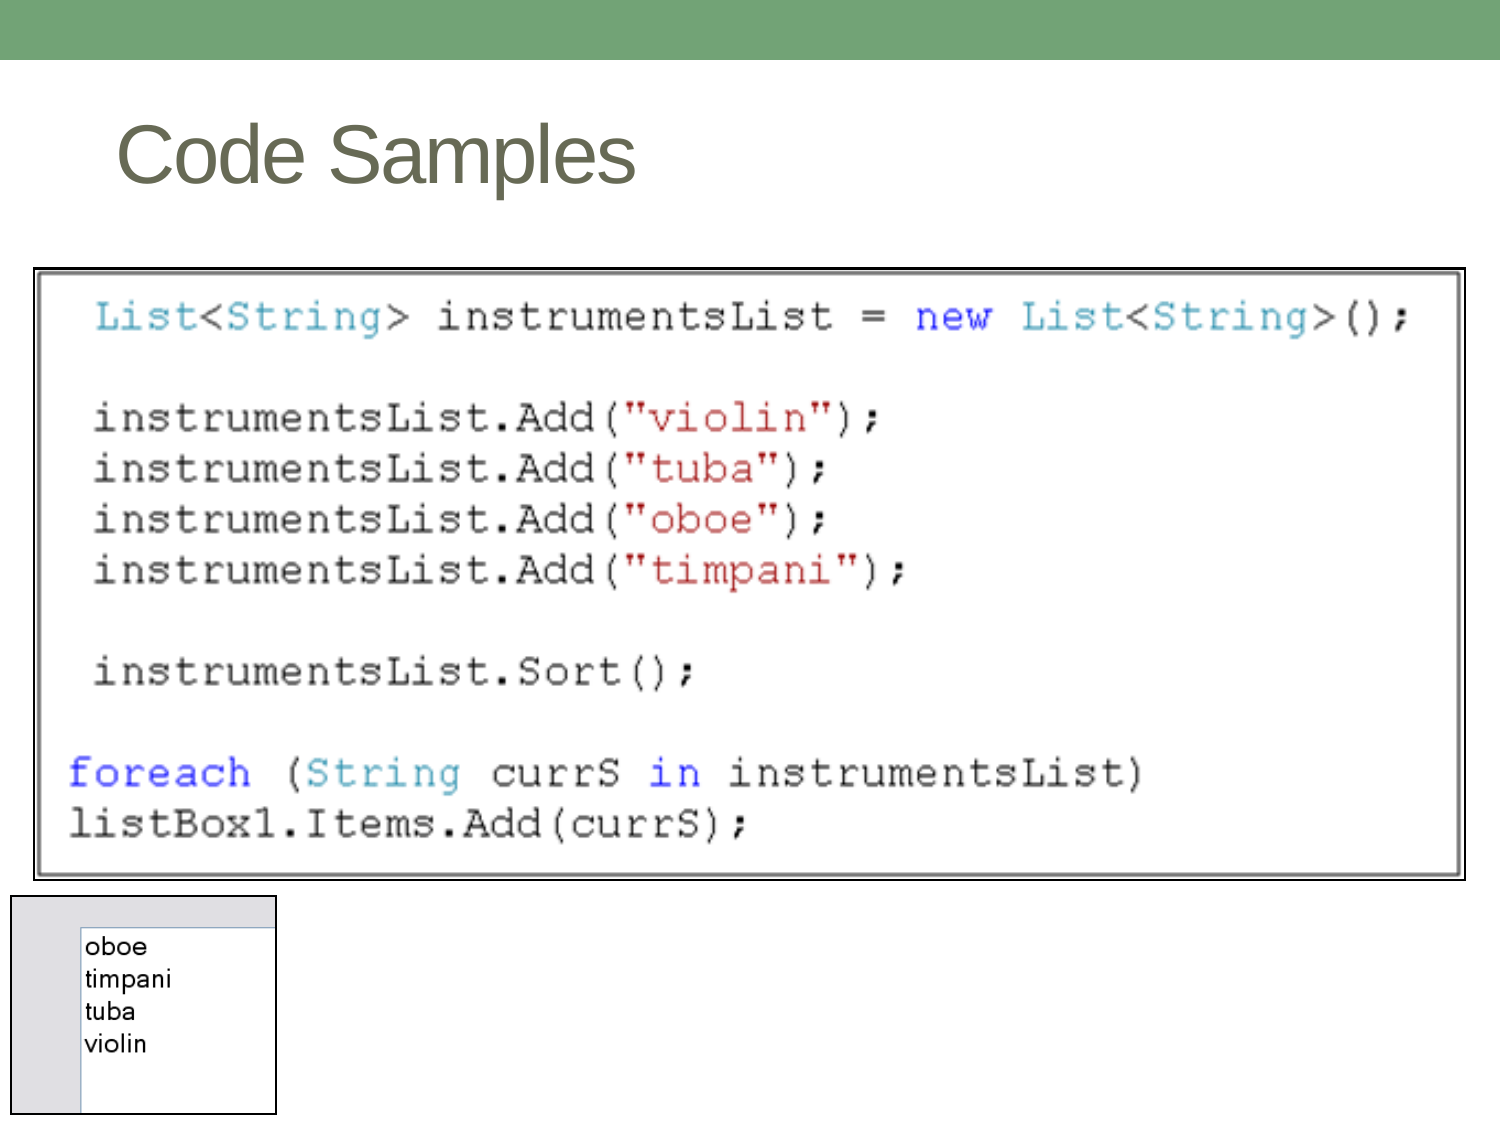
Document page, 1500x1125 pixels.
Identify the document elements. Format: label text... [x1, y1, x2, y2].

picture [34, 269, 1465, 880]
picture [11, 896, 275, 1114]
title Code Samples [100, 69, 1438, 232]
